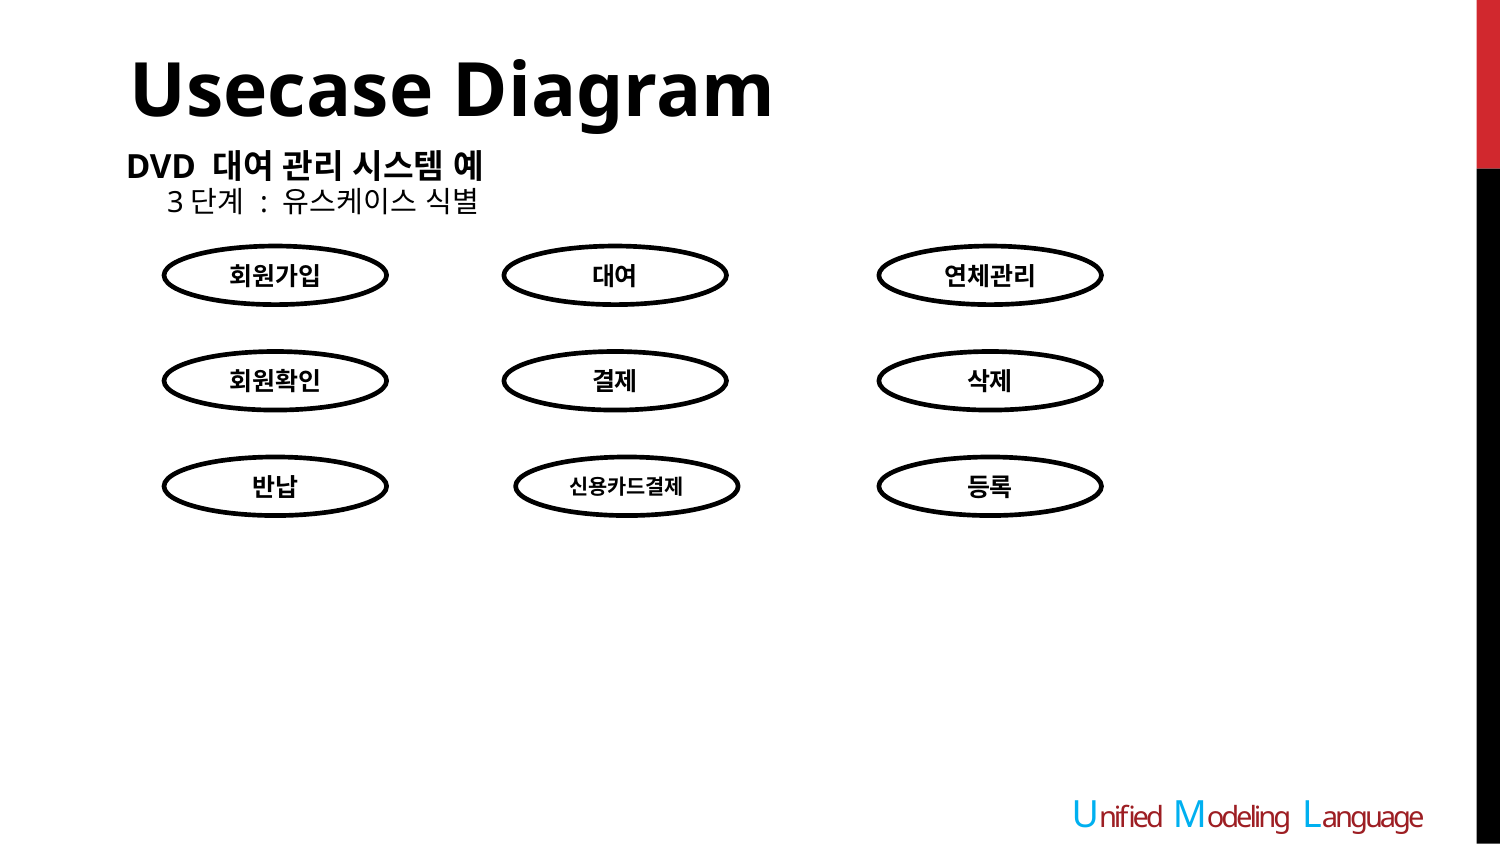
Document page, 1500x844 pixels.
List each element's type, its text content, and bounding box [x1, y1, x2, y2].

text_box 연체관리 [876, 243, 1104, 307]
text_box 결제 [501, 349, 729, 413]
text_box 신용카드결제 [513, 454, 741, 518]
text_box 회원확인 [161, 349, 389, 413]
text_box 대여 [501, 243, 729, 307]
text_box 등록 [876, 454, 1104, 518]
text_box 회원가입 [161, 243, 389, 307]
text_box DVD 대여 관리 시스템 예 [96, 118, 1340, 193]
text_box 3단계 : 유스케이스 식별 [152, 175, 1477, 645]
text_box 반납 [161, 454, 389, 518]
text_box 삭제 [876, 349, 1104, 413]
text_box Usecase Diagram [115, 33, 791, 118]
